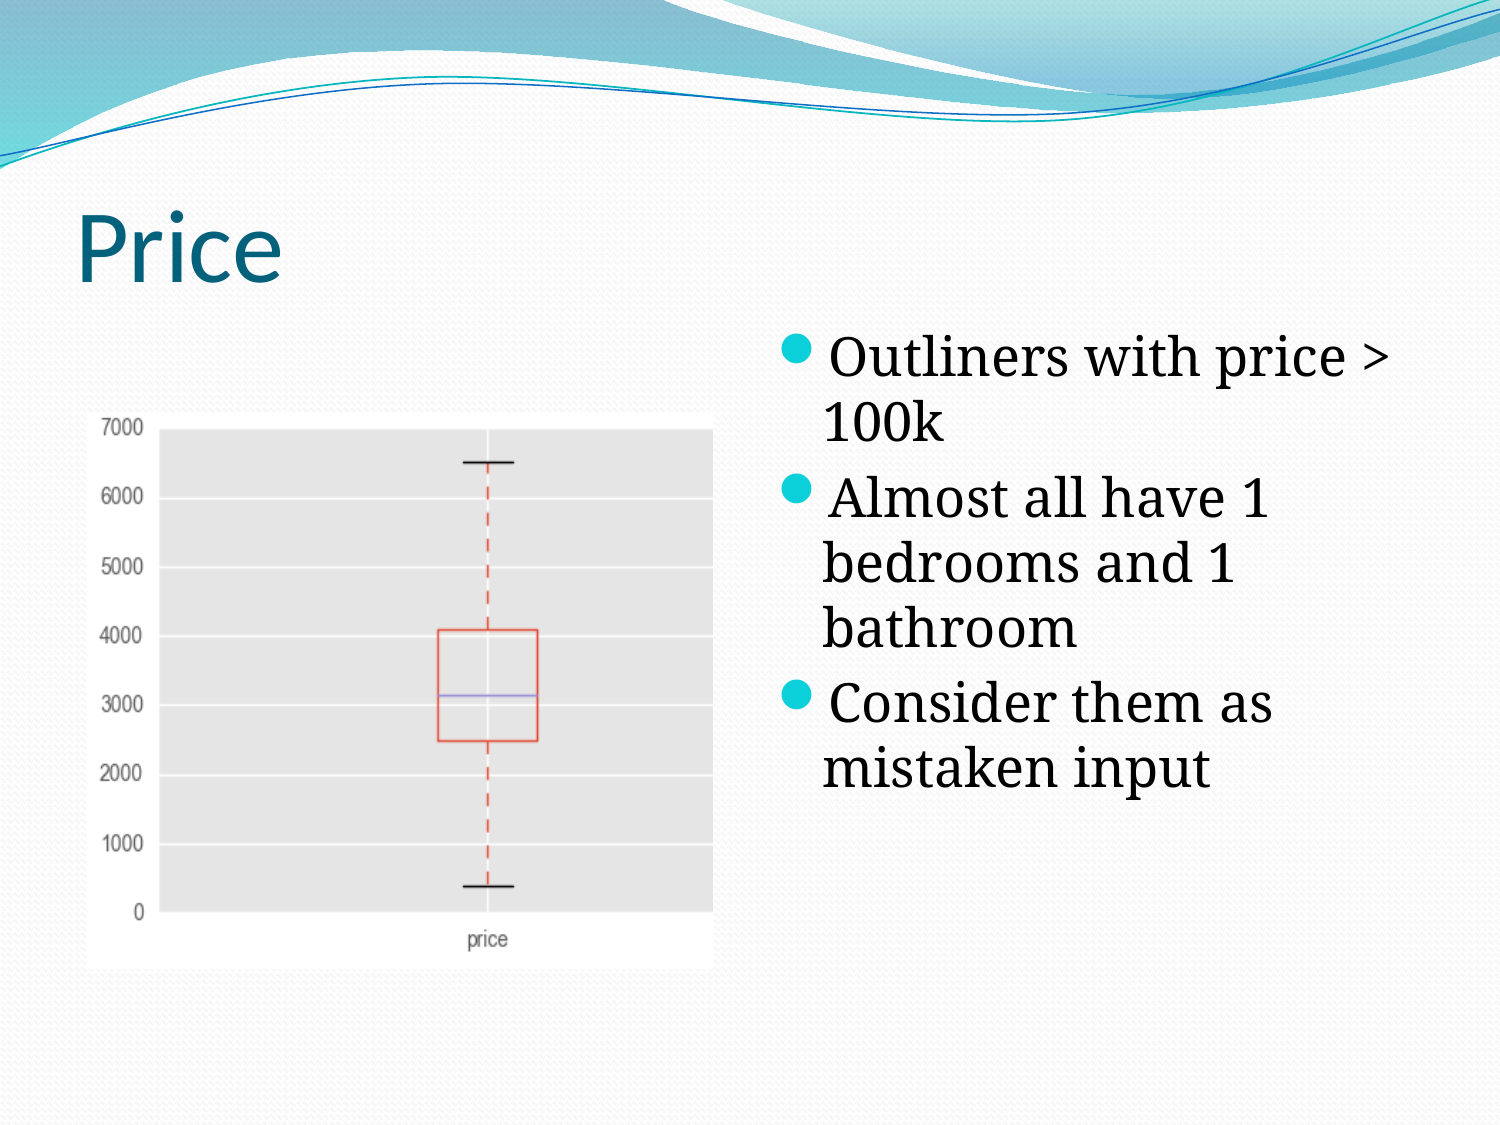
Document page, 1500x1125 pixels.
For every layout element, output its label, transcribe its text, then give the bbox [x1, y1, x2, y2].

list Outliners with price > 100k Almost all have 1 bedrooms and 1 bathroom Consider them as mistaken input [762, 314, 1425, 1043]
picture [87, 412, 713, 969]
title Price [75, 115, 1425, 303]
